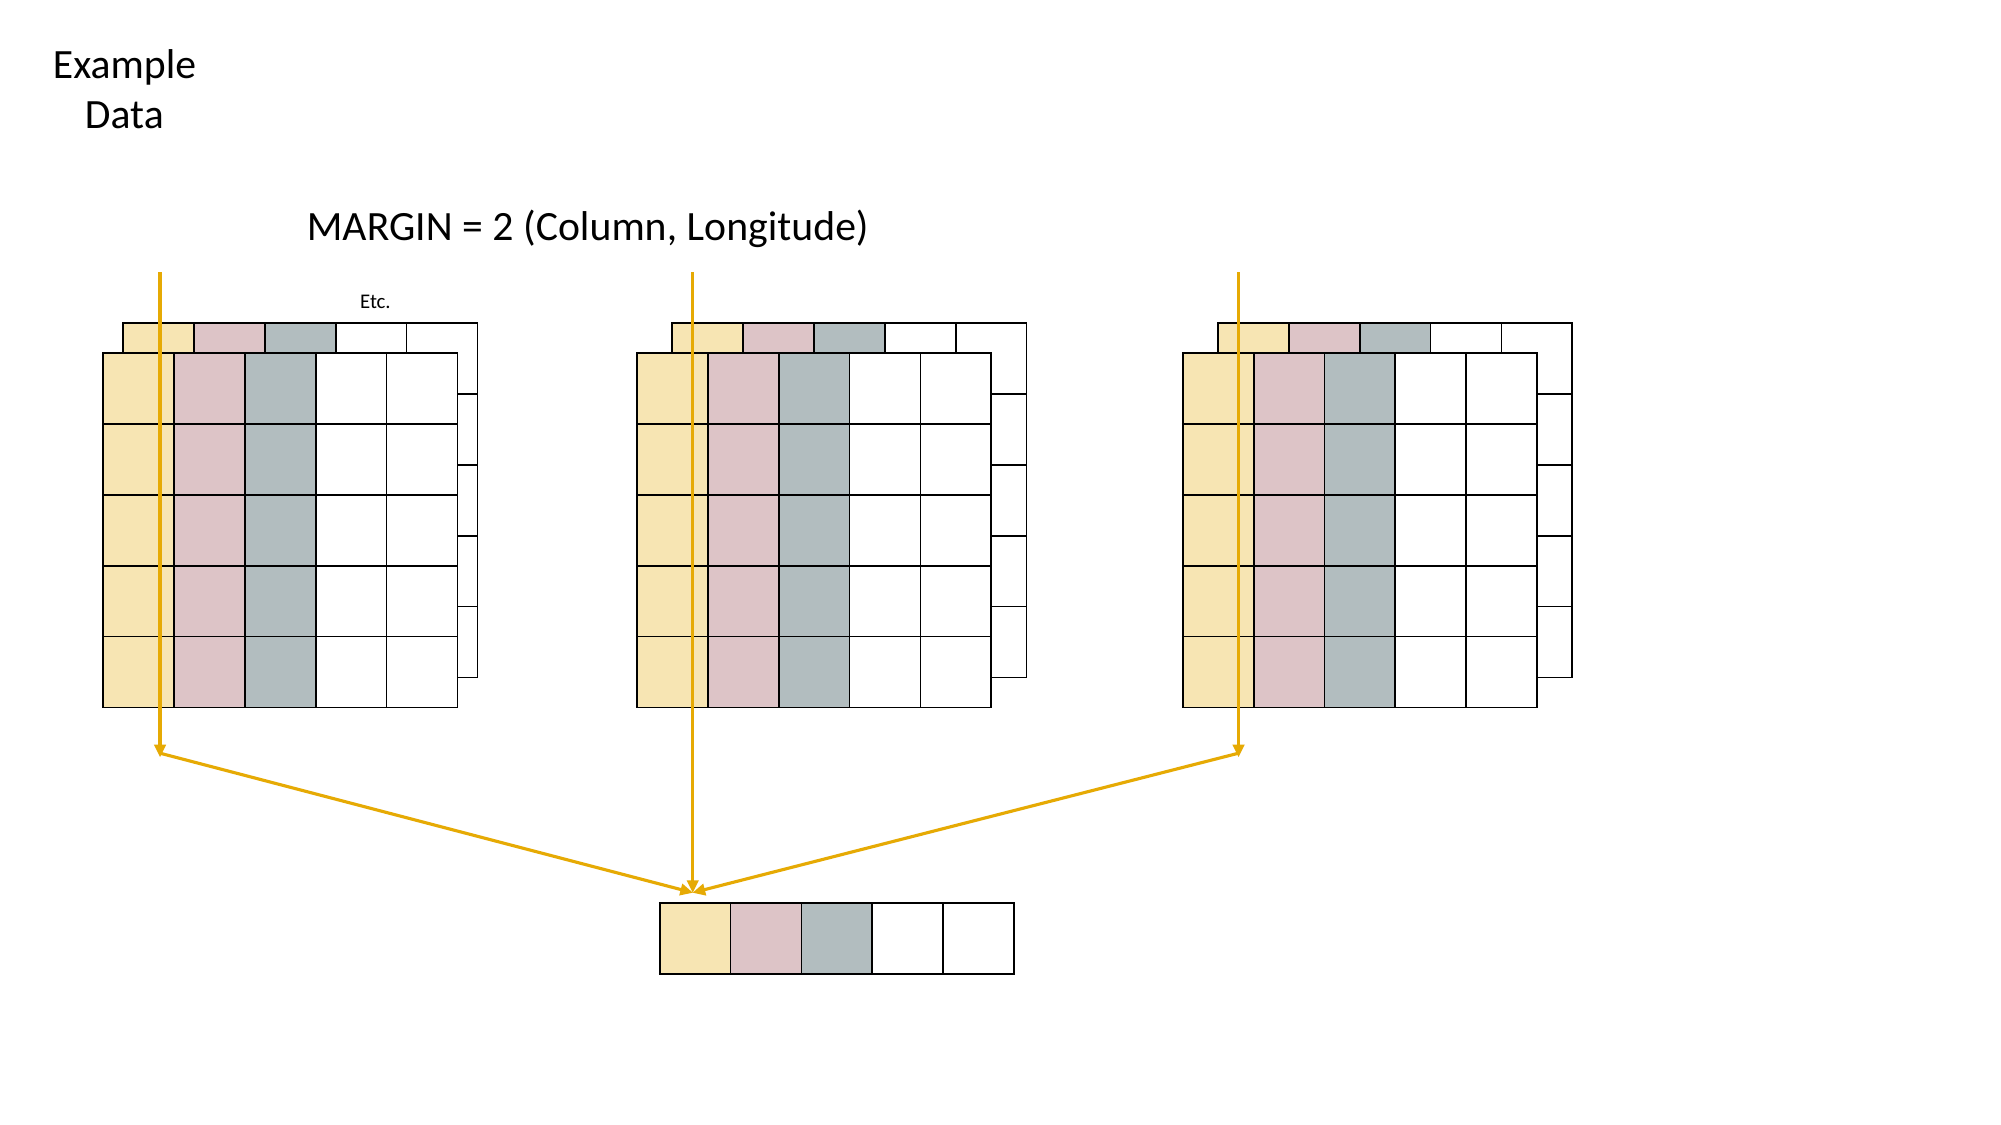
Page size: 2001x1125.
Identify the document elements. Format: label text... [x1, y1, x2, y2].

table_cell [317, 637, 386, 707]
table_header [407, 324, 477, 393]
table_header [175, 354, 244, 423]
table_cell [175, 425, 244, 494]
table_header [944, 904, 1013, 973]
table_cell [162, 425, 173, 494]
table_cell [1396, 425, 1465, 494]
table_cell [175, 496, 244, 565]
table_cell [1396, 567, 1465, 636]
table_cell [1240, 496, 1253, 565]
table_cell [694, 637, 707, 707]
text_box Etc. [345, 279, 433, 320]
table_cell [175, 637, 244, 707]
table_header [694, 324, 742, 352]
table_header [1219, 324, 1237, 352]
table_cell [992, 395, 1026, 464]
table_cell [104, 637, 158, 707]
table_header [1240, 354, 1253, 423]
table_header [731, 904, 801, 973]
table_cell [1538, 395, 1571, 464]
table_cell [458, 395, 477, 464]
table_header [873, 904, 942, 973]
table_cell [246, 567, 315, 636]
table_cell [387, 637, 457, 707]
table_cell [709, 637, 778, 707]
table_cell [1255, 567, 1324, 636]
table_header [850, 354, 920, 423]
table_cell [992, 537, 1026, 606]
table_cell [992, 607, 1026, 677]
table_header [921, 354, 990, 423]
table_header [162, 354, 173, 423]
table_cell [1538, 537, 1571, 606]
table_cell [246, 425, 315, 494]
table_header [104, 354, 158, 423]
table_cell [1255, 496, 1324, 565]
table_cell [780, 425, 849, 494]
table_cell [850, 567, 920, 636]
table_cell [780, 496, 849, 565]
table_cell [387, 425, 457, 494]
table_cell [1538, 607, 1571, 677]
table_cell [1538, 466, 1571, 535]
table_cell [709, 496, 778, 565]
table_header [957, 324, 1026, 393]
table_header [1184, 354, 1237, 423]
table_header [387, 354, 457, 423]
table_header [1255, 354, 1324, 423]
table_cell [458, 607, 477, 677]
table_header [195, 324, 264, 352]
table_header [266, 324, 335, 352]
table_cell [694, 496, 707, 565]
table_header [1240, 324, 1288, 352]
table_cell [104, 496, 158, 565]
table_cell [104, 567, 158, 636]
table_header [780, 354, 849, 423]
table_cell [458, 537, 477, 606]
table_header [162, 324, 193, 352]
table_header [246, 354, 315, 423]
table_header [124, 324, 158, 352]
table_cell [1396, 637, 1465, 707]
table_cell [694, 567, 707, 636]
table_header [886, 324, 955, 352]
table_cell [1240, 425, 1253, 494]
table_cell [992, 466, 1026, 535]
table_header [1361, 324, 1430, 352]
table_cell [638, 425, 691, 494]
table_cell [246, 637, 315, 707]
table_header [1290, 324, 1359, 352]
table_cell [694, 425, 707, 494]
table_cell [1255, 425, 1324, 494]
table_header [815, 324, 884, 352]
table_header [638, 354, 691, 423]
table_header [1467, 354, 1536, 423]
table_cell [638, 637, 691, 707]
table_cell [246, 496, 315, 565]
table_cell [175, 567, 244, 636]
text_box Example Data [19, 28, 230, 144]
table_cell [104, 425, 158, 494]
table_header [661, 904, 730, 973]
table_cell [1325, 425, 1394, 494]
table_cell [921, 637, 990, 707]
table_cell [780, 567, 849, 636]
table_cell [921, 567, 990, 636]
table_cell [1467, 425, 1536, 494]
table_cell [1184, 496, 1237, 565]
table_header [1396, 354, 1465, 423]
table_cell [1467, 567, 1536, 636]
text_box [160, 753, 692, 893]
table_cell [162, 637, 173, 707]
table_cell [317, 425, 386, 494]
table_cell [387, 567, 457, 636]
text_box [692, 753, 1239, 893]
table_header [802, 904, 871, 973]
table_cell [1467, 496, 1536, 565]
table_cell [850, 496, 920, 565]
table_cell [1467, 637, 1536, 707]
table_cell [1325, 567, 1394, 636]
table_cell [638, 567, 691, 636]
table_cell [1240, 637, 1253, 707]
table_header [1431, 324, 1501, 352]
table_cell [1184, 637, 1237, 707]
table_cell [317, 567, 386, 636]
table_cell [921, 496, 990, 565]
table_cell [1255, 637, 1324, 707]
table_cell [1240, 567, 1253, 636]
table_header [709, 354, 778, 423]
table_header [317, 354, 386, 423]
table_cell [317, 496, 386, 565]
table_cell [1184, 425, 1237, 494]
text_box MARGIN = 2 (Column, Longitude) [280, 191, 897, 257]
table_cell [921, 425, 990, 494]
table_header [744, 324, 813, 352]
table_header [1325, 354, 1394, 423]
table_cell [1396, 496, 1465, 565]
table_header [337, 324, 406, 352]
table_cell [709, 425, 778, 494]
table_header [1502, 324, 1571, 393]
table_cell [638, 496, 691, 565]
table_cell [1184, 567, 1237, 636]
table_header [694, 354, 707, 423]
table_cell [1325, 637, 1394, 707]
table_cell [387, 496, 457, 565]
table_cell [850, 637, 920, 707]
table_cell [709, 567, 778, 636]
table_cell [1325, 496, 1394, 565]
table_cell [162, 496, 173, 565]
table_cell [850, 425, 920, 494]
table_cell [162, 567, 173, 636]
table_header [673, 324, 691, 352]
table_cell [458, 466, 477, 535]
table_cell [780, 637, 849, 707]
